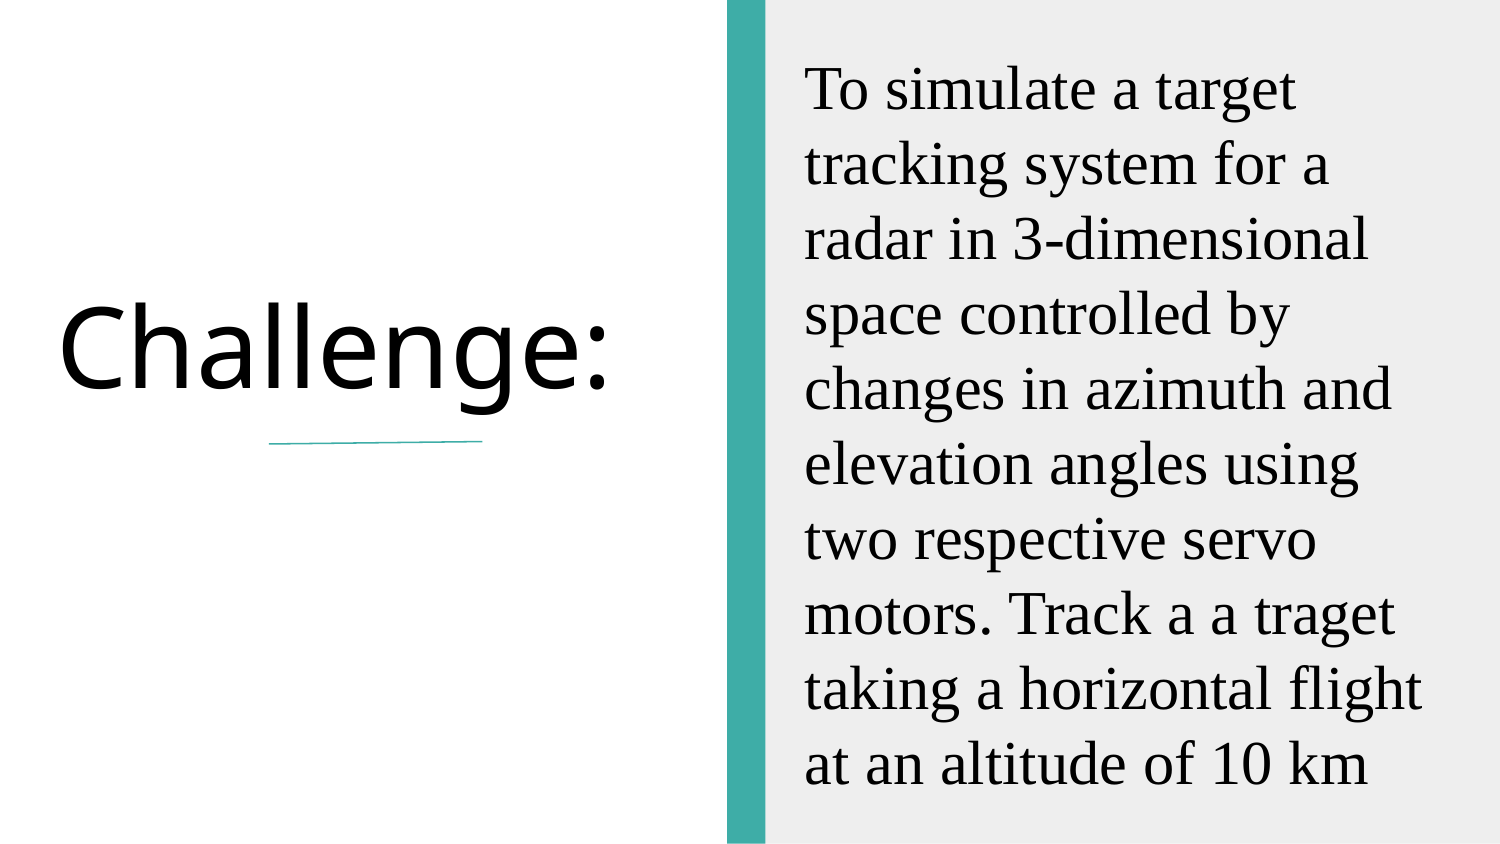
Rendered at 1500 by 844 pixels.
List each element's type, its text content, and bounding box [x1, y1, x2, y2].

text_box To simulate a target tracking system for a radar in 3-dimensional space controlled by changes in azimuth and elevation angles using two respective servo motors. Track a a traget taking a horizontal flight at an altitude of 10 km [790, 191, 1472, 653]
text_box Challenge: [41, 249, 694, 438]
